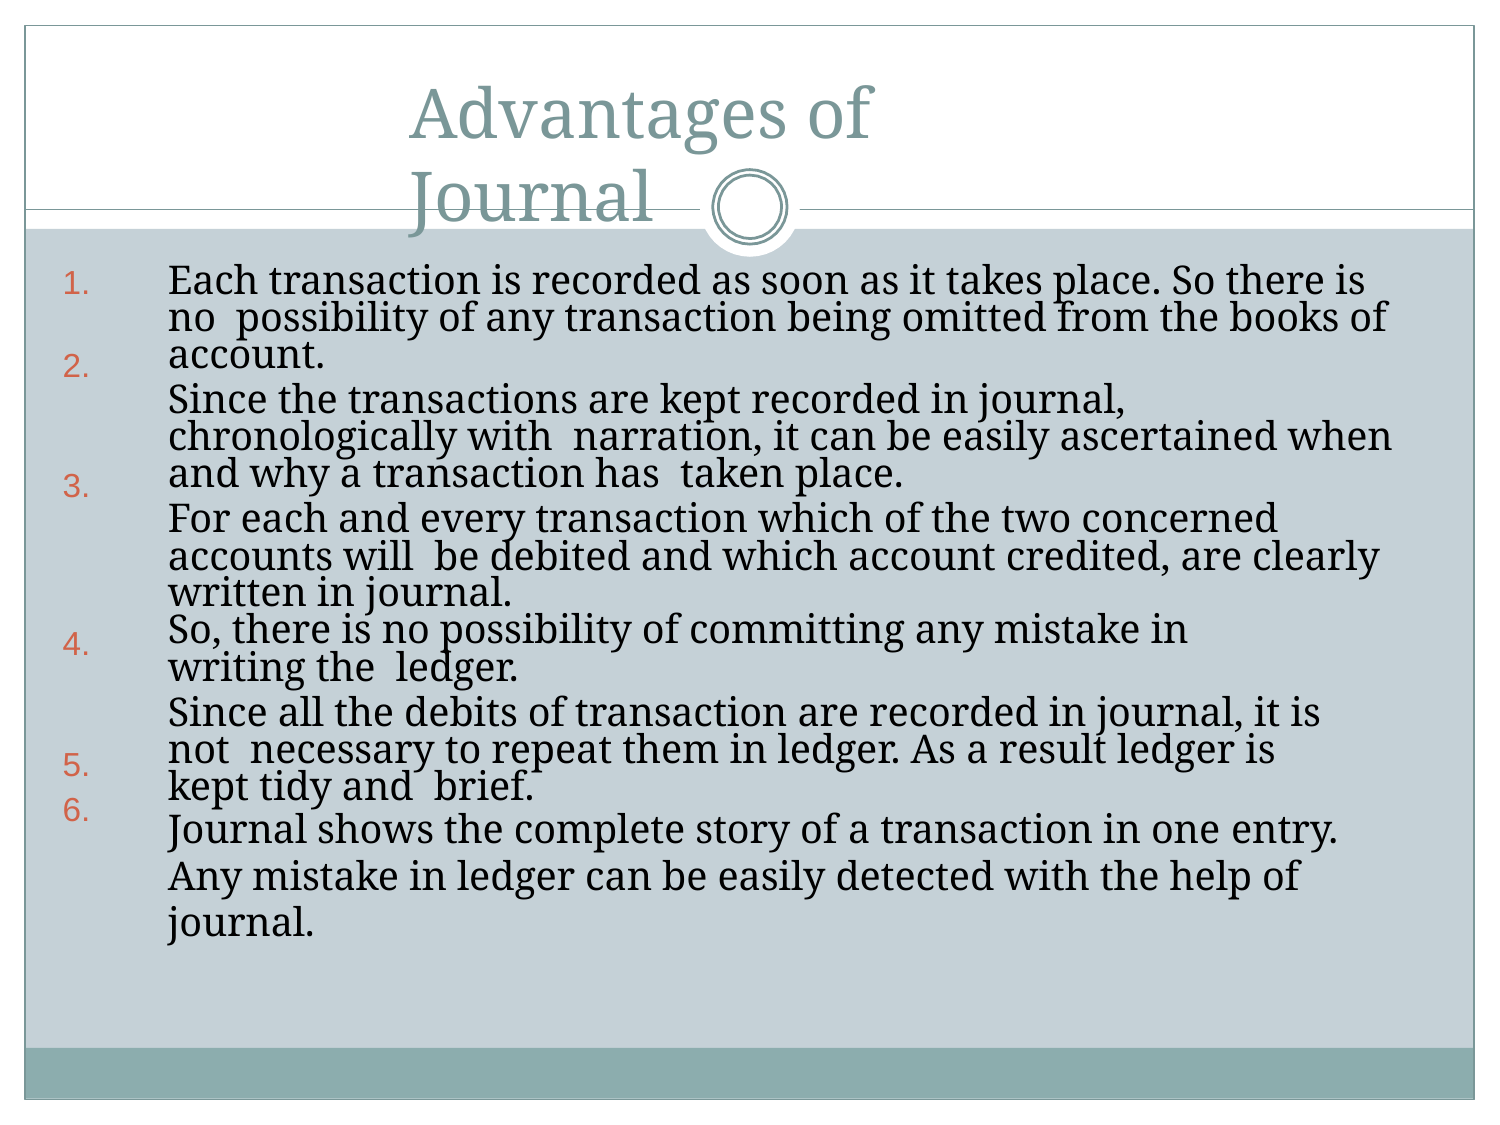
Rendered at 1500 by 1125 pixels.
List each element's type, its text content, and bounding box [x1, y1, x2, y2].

text_box 2. [60, 341, 93, 385]
text_box 4. [60, 620, 93, 663]
text_box 3. [60, 462, 93, 505]
text_box 5. 6. [60, 735, 93, 828]
title Advantages of Journal [407, 68, 1091, 253]
text_box Each transaction is recorded as soon as it takes place. So there is no possibility of any transaction being omitted from the books of account. Since the transactions are kept recorded in journal, chronologically with narration, it can be easily ascertained when and why a transaction has taken place. For each and every transaction which of the two concerned accounts will be debited and which account credited, are clearly written in journal. So, there is no possibility of committing any mistake in writing the ledger. Since all the debits of transaction are recorded in journal, it is not necessary to repeat them in ledger. As a result ledger is kept tidy and brief. Journal shows the complete story of a transaction in one entry. Any mistake in ledger can be easily detected with the help of journal. [165, 253, 1431, 945]
text_box 1. [60, 259, 93, 302]
